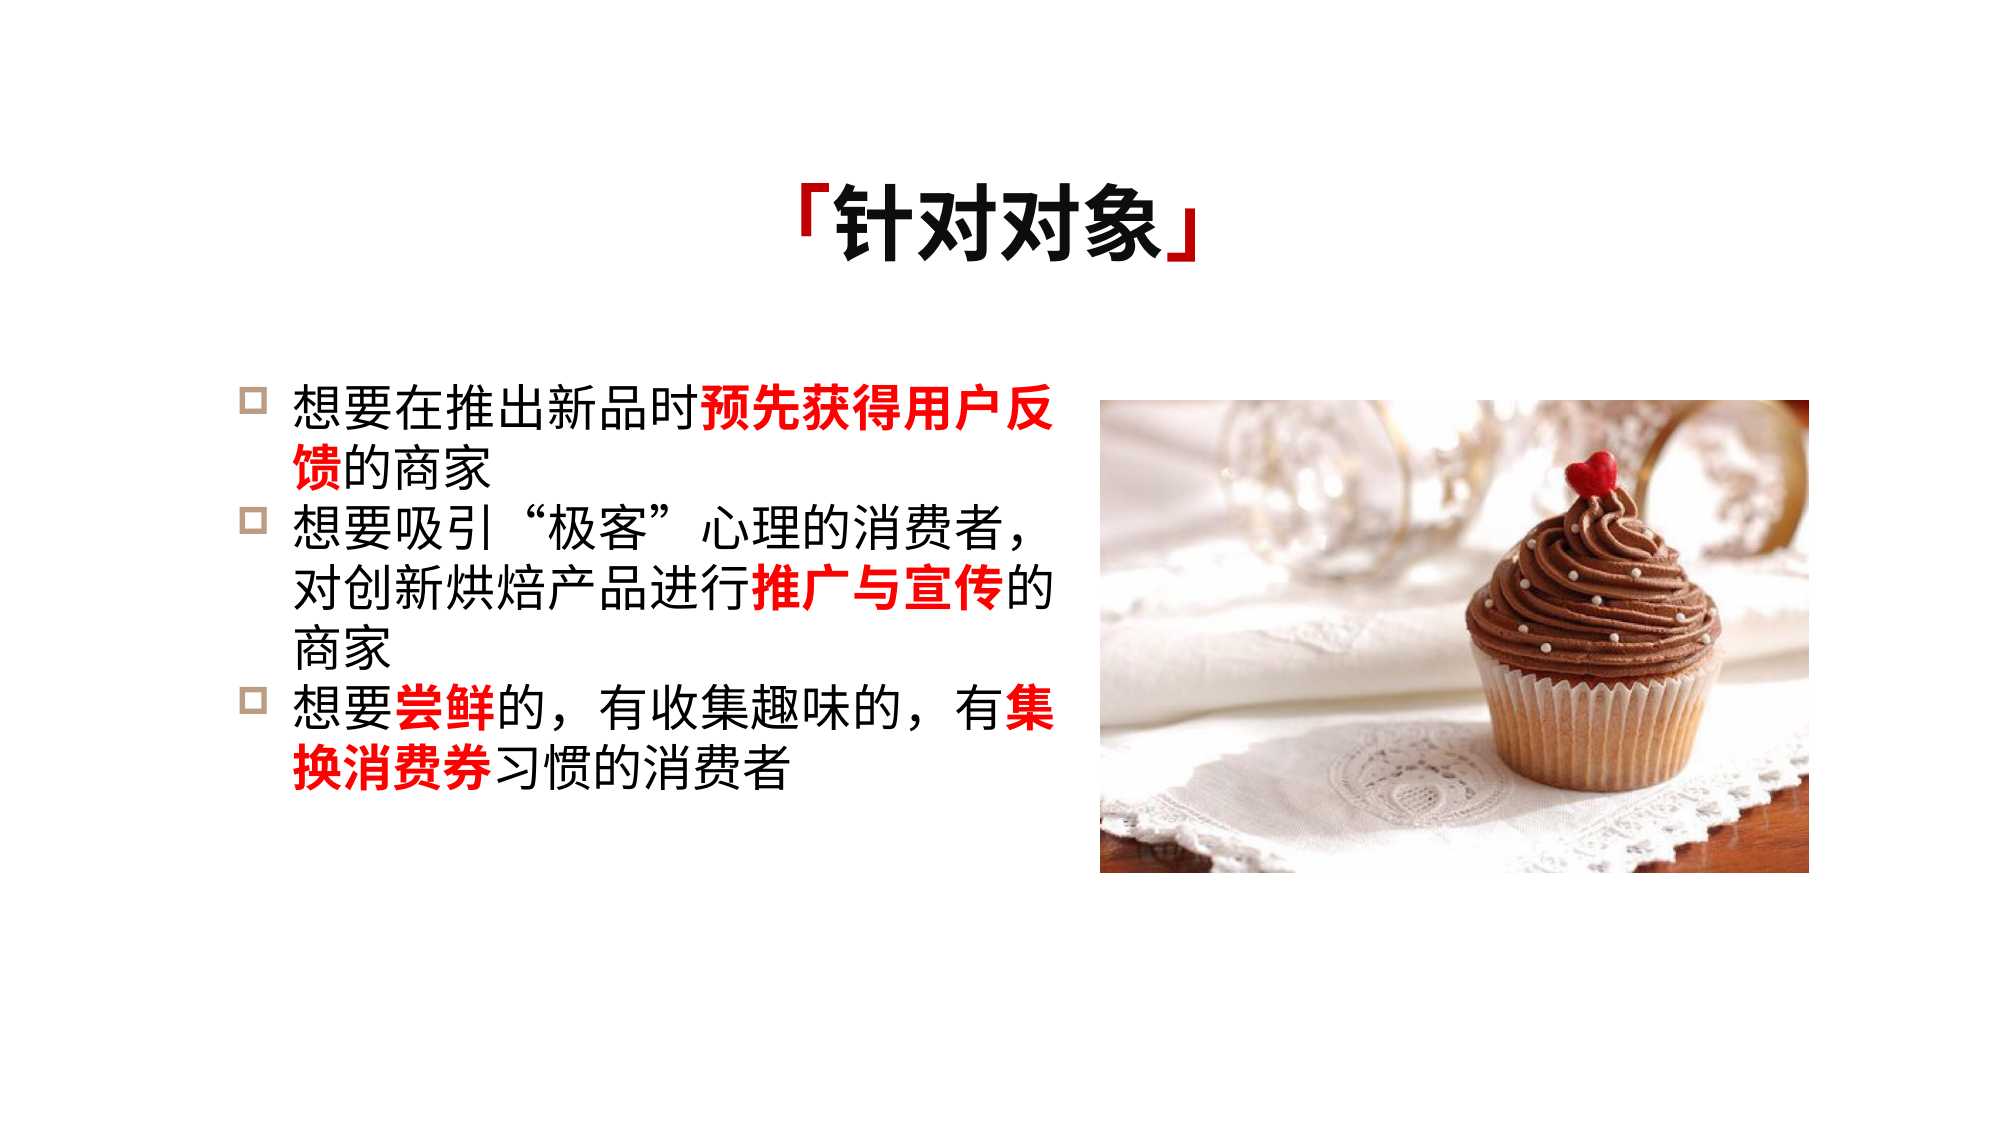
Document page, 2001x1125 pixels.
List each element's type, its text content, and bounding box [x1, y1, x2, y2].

text_box 「针对对象」 [567, 164, 1430, 279]
picture [1100, 400, 1809, 873]
text_box 想要在推出新品时预先获得用户反馈的商家 想要吸引“极客”心理的消费者，对创新烘焙产品进行推广与宣传的商家 想要尝鲜的，有收集趣味的，有集换消费券习惯的消费者 [221, 368, 1071, 804]
